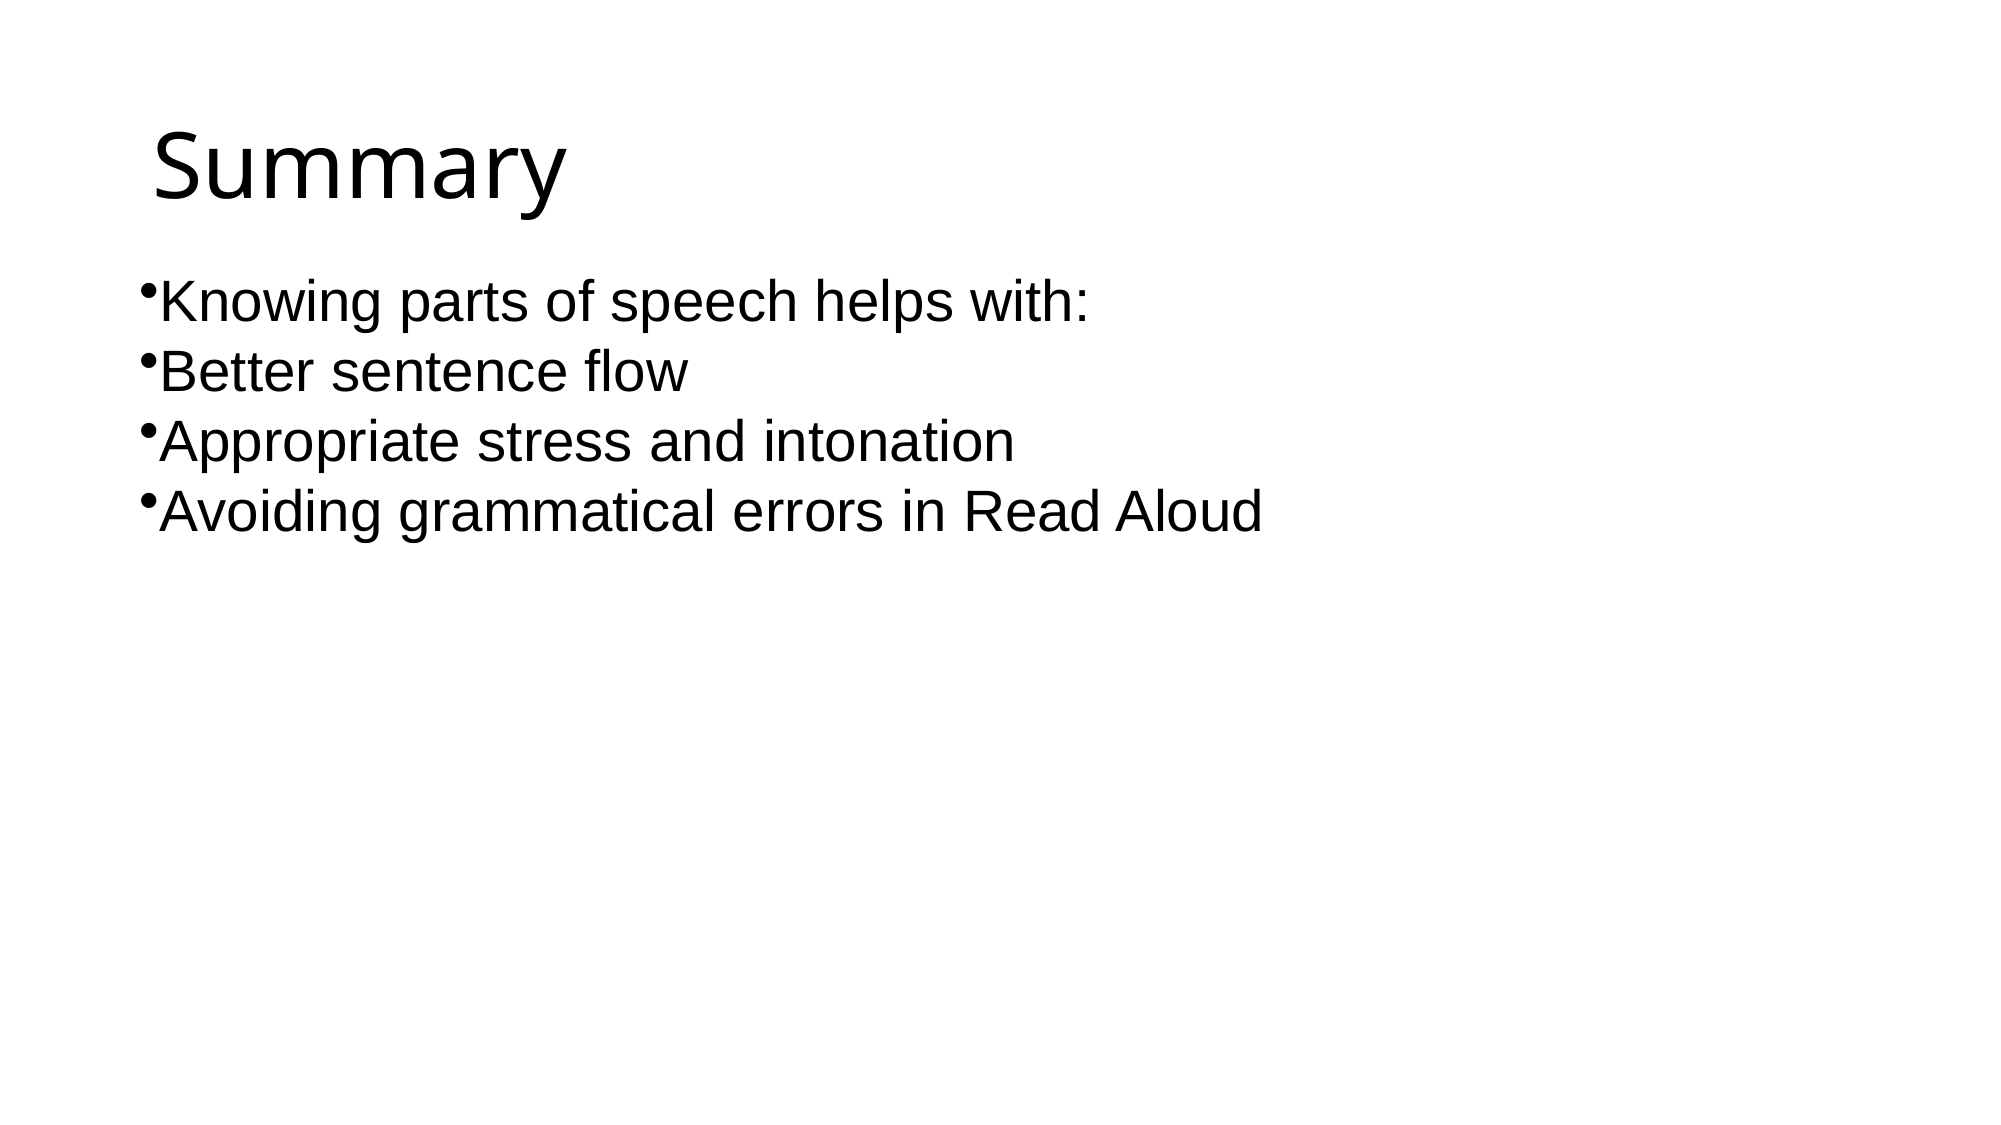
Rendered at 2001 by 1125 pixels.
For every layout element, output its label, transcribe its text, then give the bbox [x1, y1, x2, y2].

title Summary [137, 59, 1863, 278]
list Knowing parts of speech helps with: Better sentence flow Appropriate stress and intonation Avoiding grammatical errors in Read Aloud [124, 111, 1293, 765]
